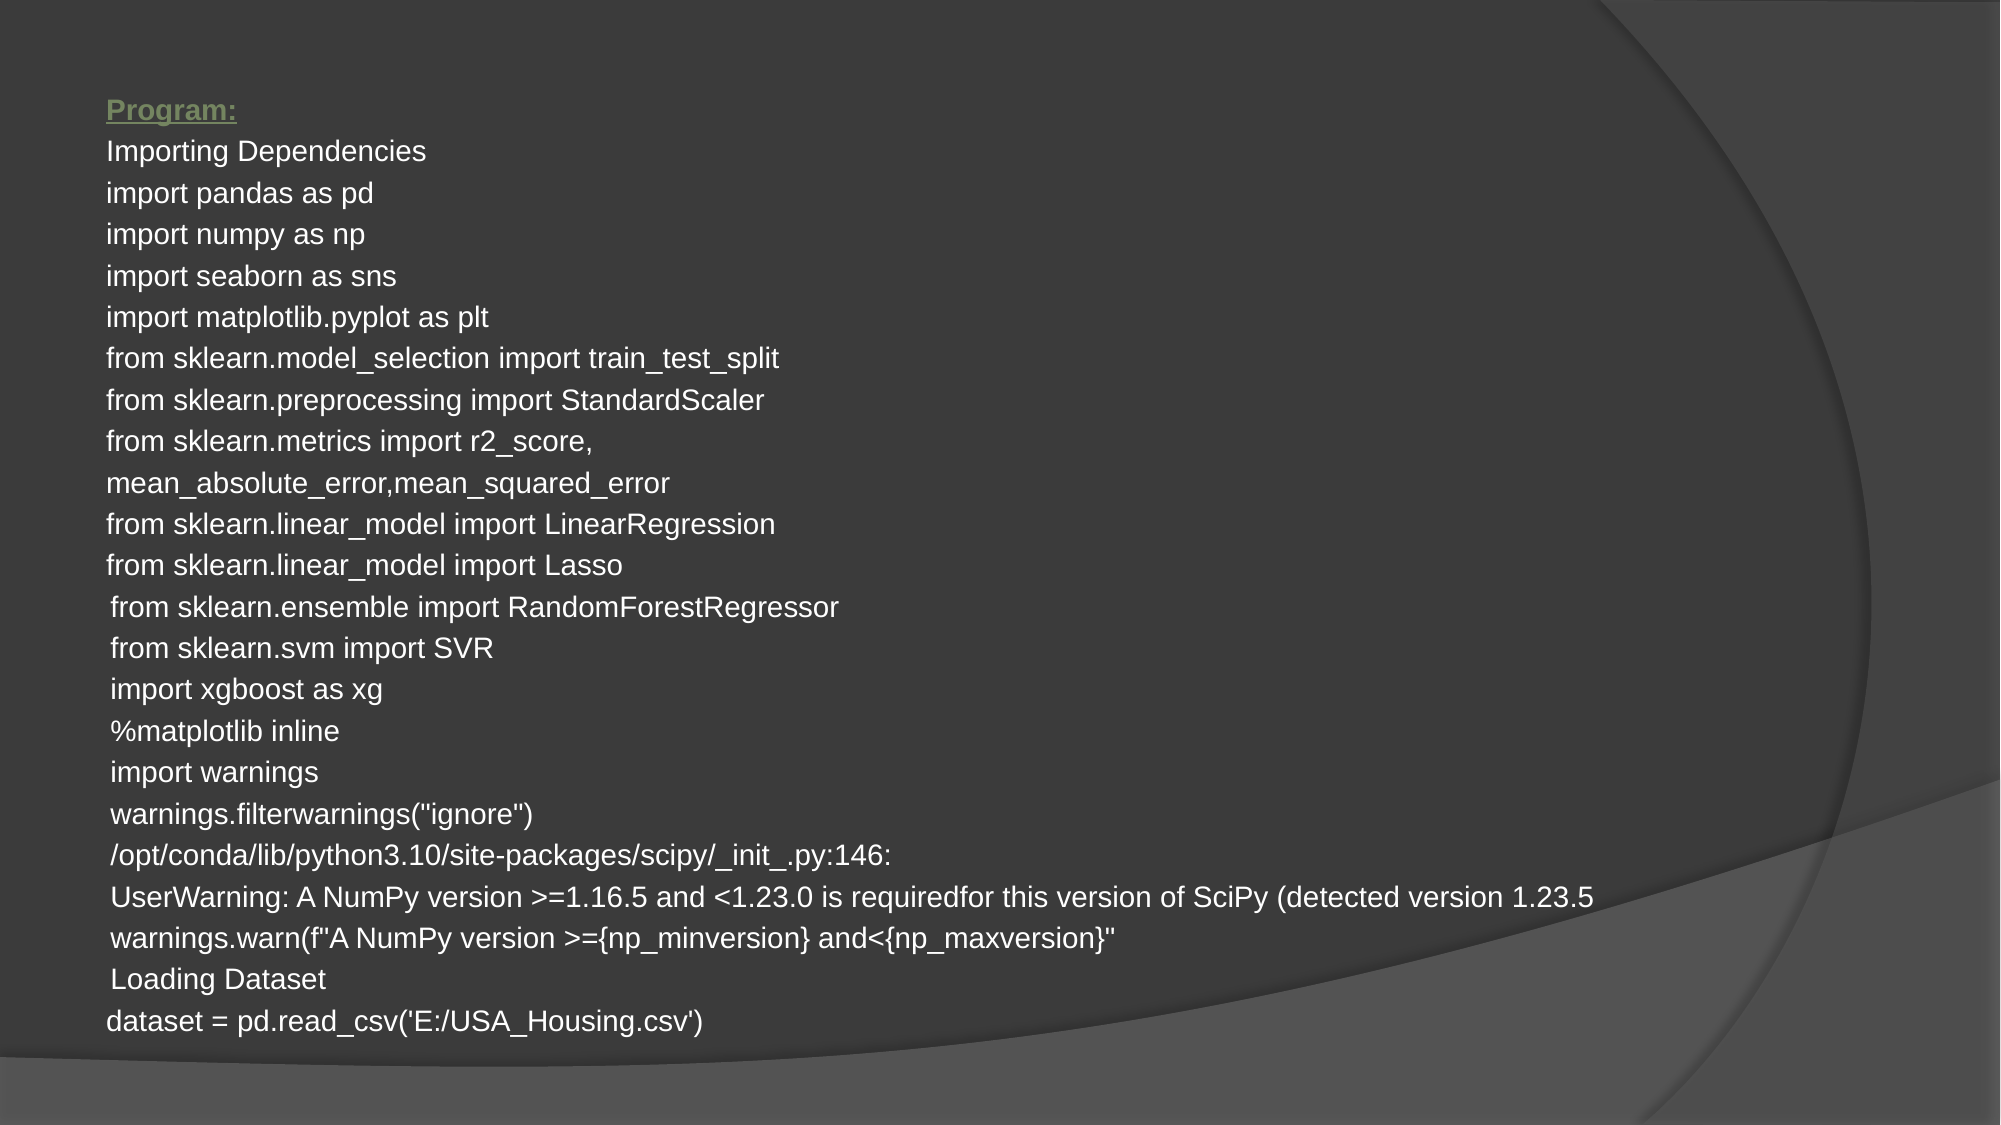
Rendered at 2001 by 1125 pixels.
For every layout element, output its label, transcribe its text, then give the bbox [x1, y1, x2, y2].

list Program: Importing Dependencies import pandas as pd import numpy as np import seaborn as sns import matplotlib.pyplot as plt from sklearn.model_selection import train_test_split from sklearn.preprocessing import StandardScaler from sklearn.metrics import r2_score, mean_absolute_error,mean_squared_error from sklearn.linear_model import LinearRegression from sklearn.linear_model import Lasso from sklearn.ensemble import RandomForestRegressor from sklearn.svm import SVR import xgboost as xg %matplotlib inline import warnings warnings.filterwarnings("ignore") /opt/conda/lib/python3.10/site-packages/scipy/_init_.py:146: UserWarning: A NumPy version >=1.16.5 and <1.23.0 is requiredfor this version of SciPy (detected version 1.23.5 warnings.warn(f"A NumPy version >={np_minversion} and<{np_maxversion}" Loading Dataset dataset = pd.read_csv('E:/USA_Housing.csv') [91, 83, 1899, 1051]
